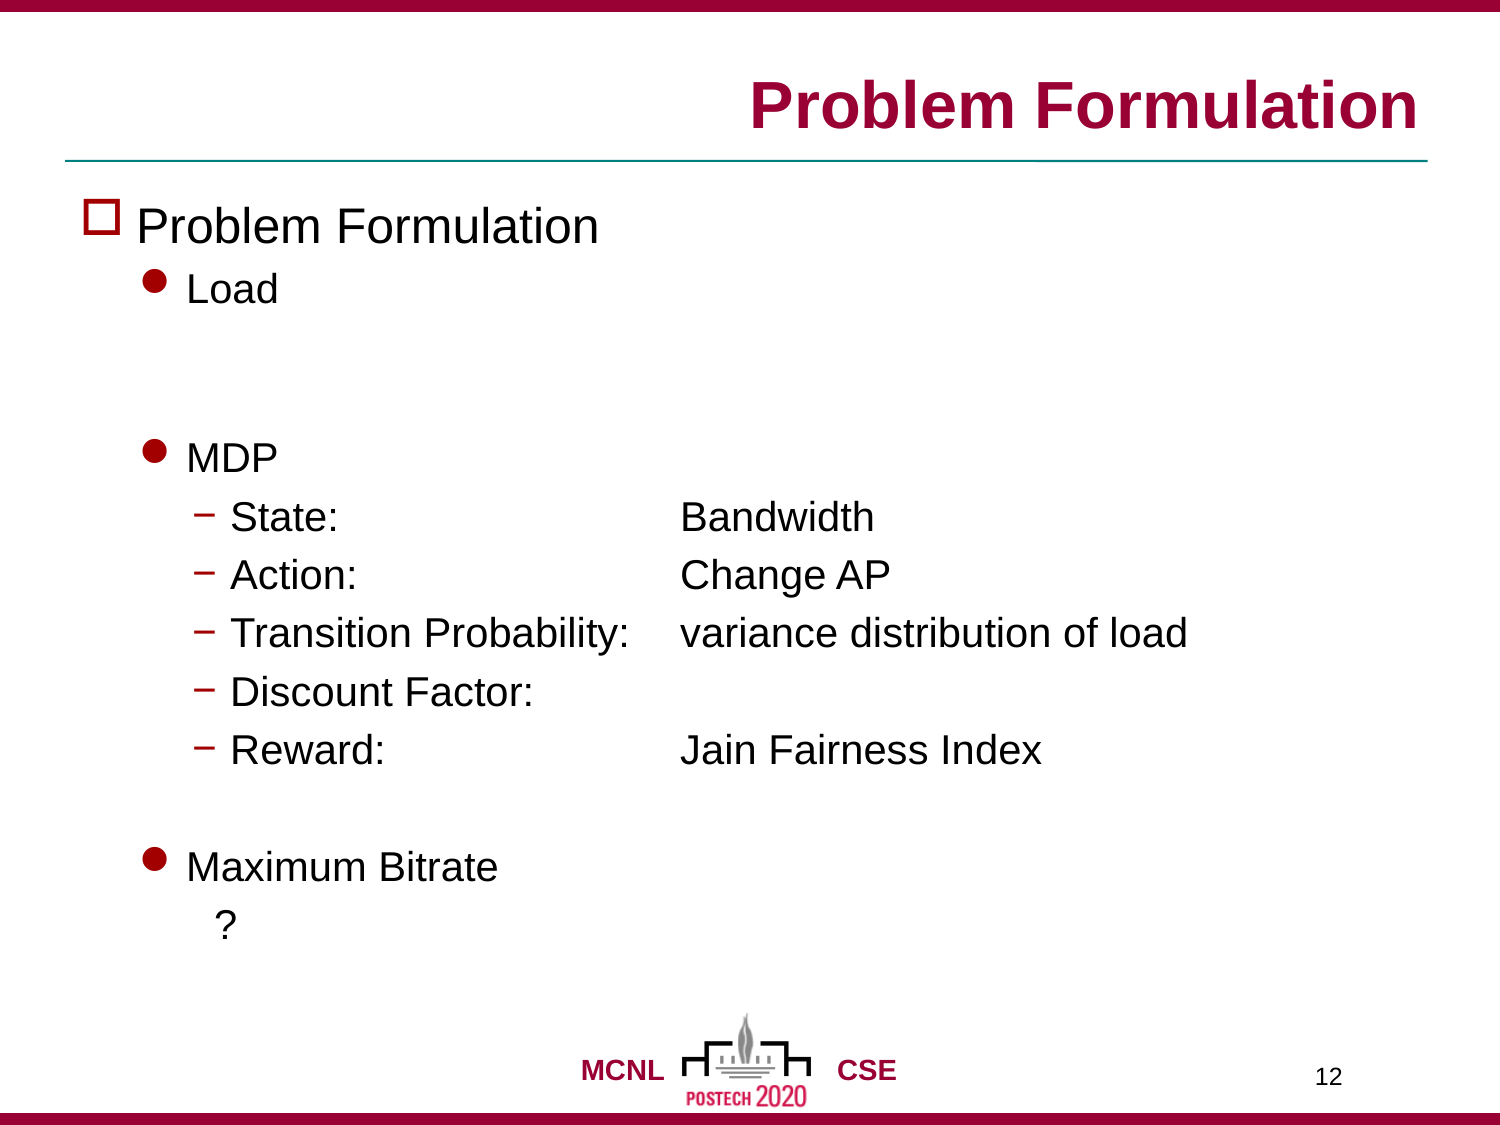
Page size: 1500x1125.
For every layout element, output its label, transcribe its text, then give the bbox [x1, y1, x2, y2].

title Problem Formulation [74, 36, 1436, 150]
picture [672, 1012, 820, 1111]
slide_number 12 [1299, 1052, 1425, 1113]
